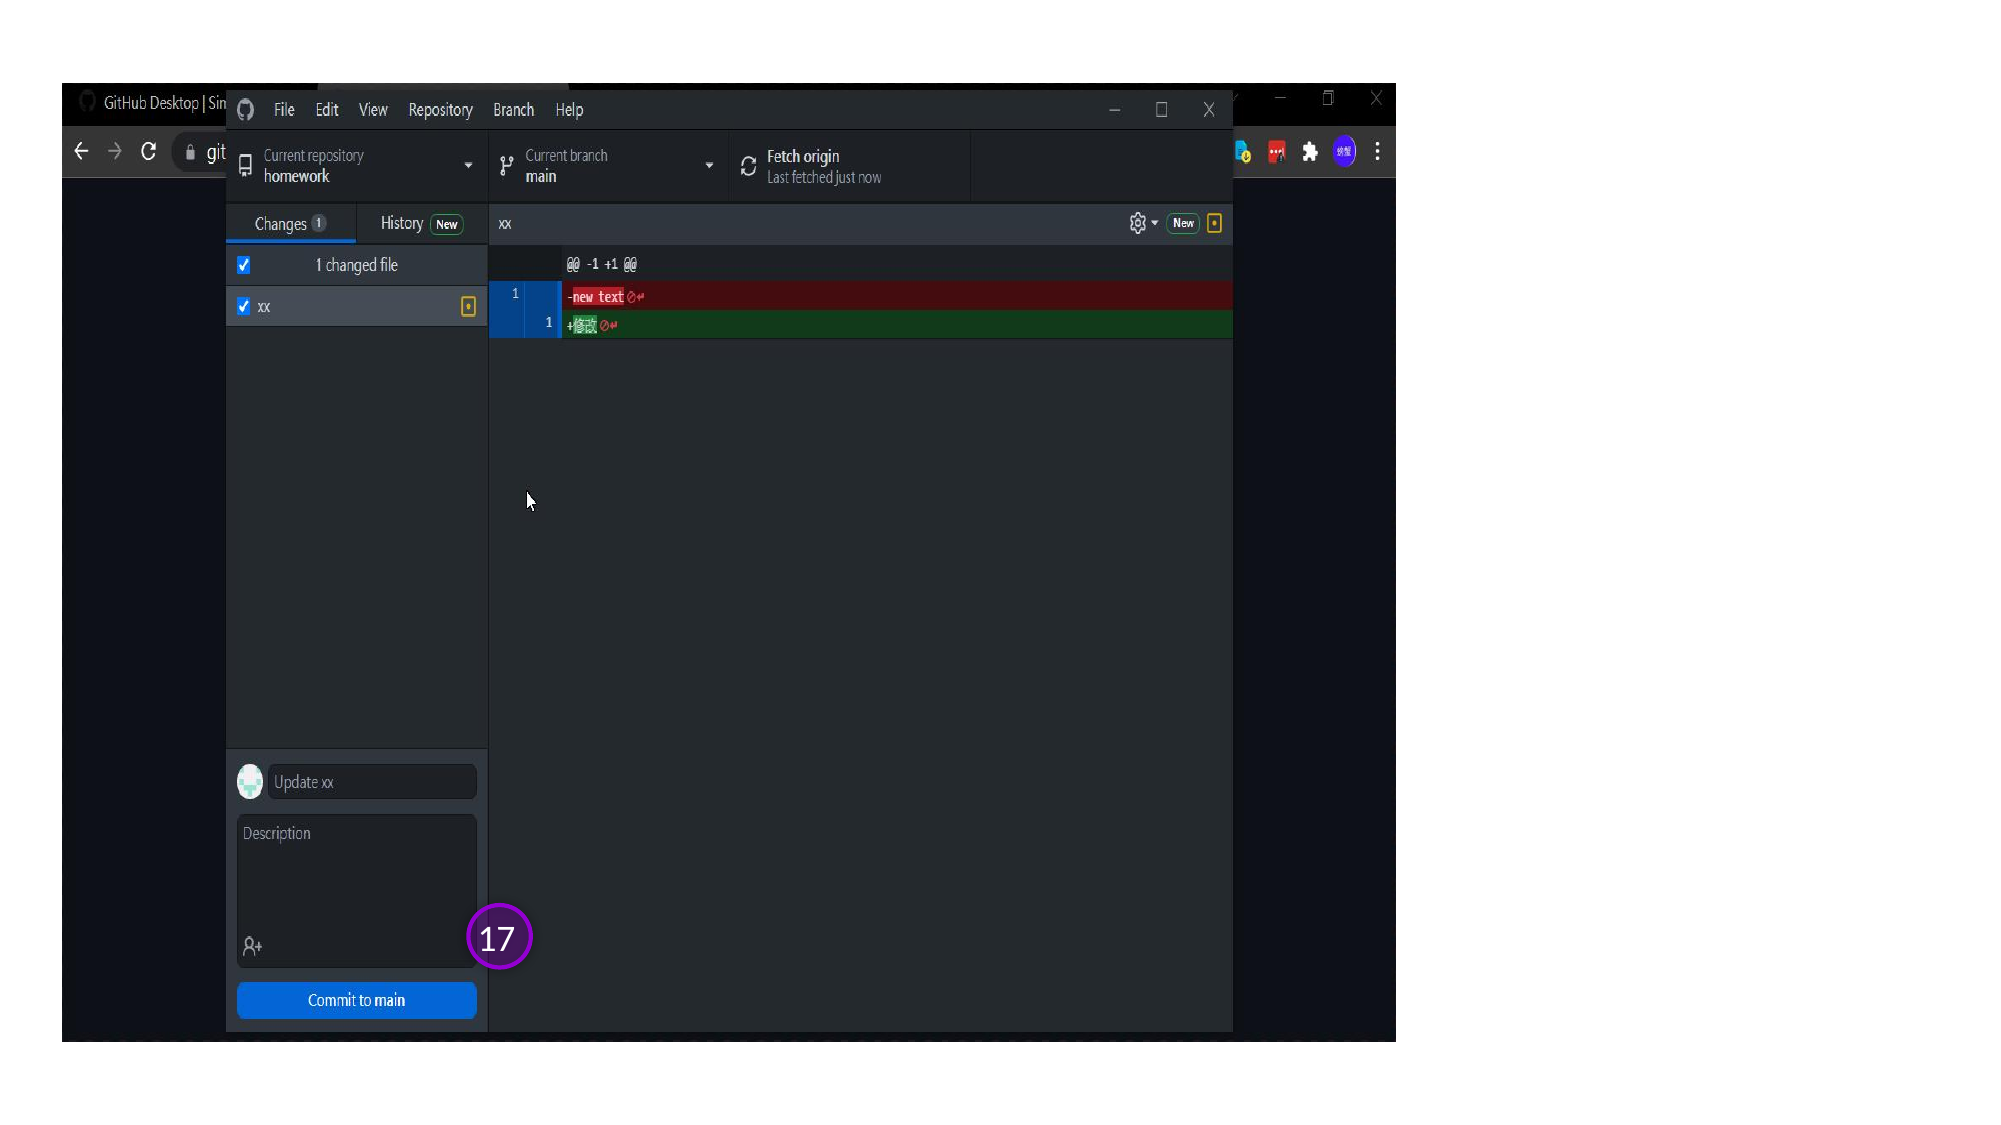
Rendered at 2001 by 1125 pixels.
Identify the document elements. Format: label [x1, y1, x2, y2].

picture [62, 83, 1396, 1042]
